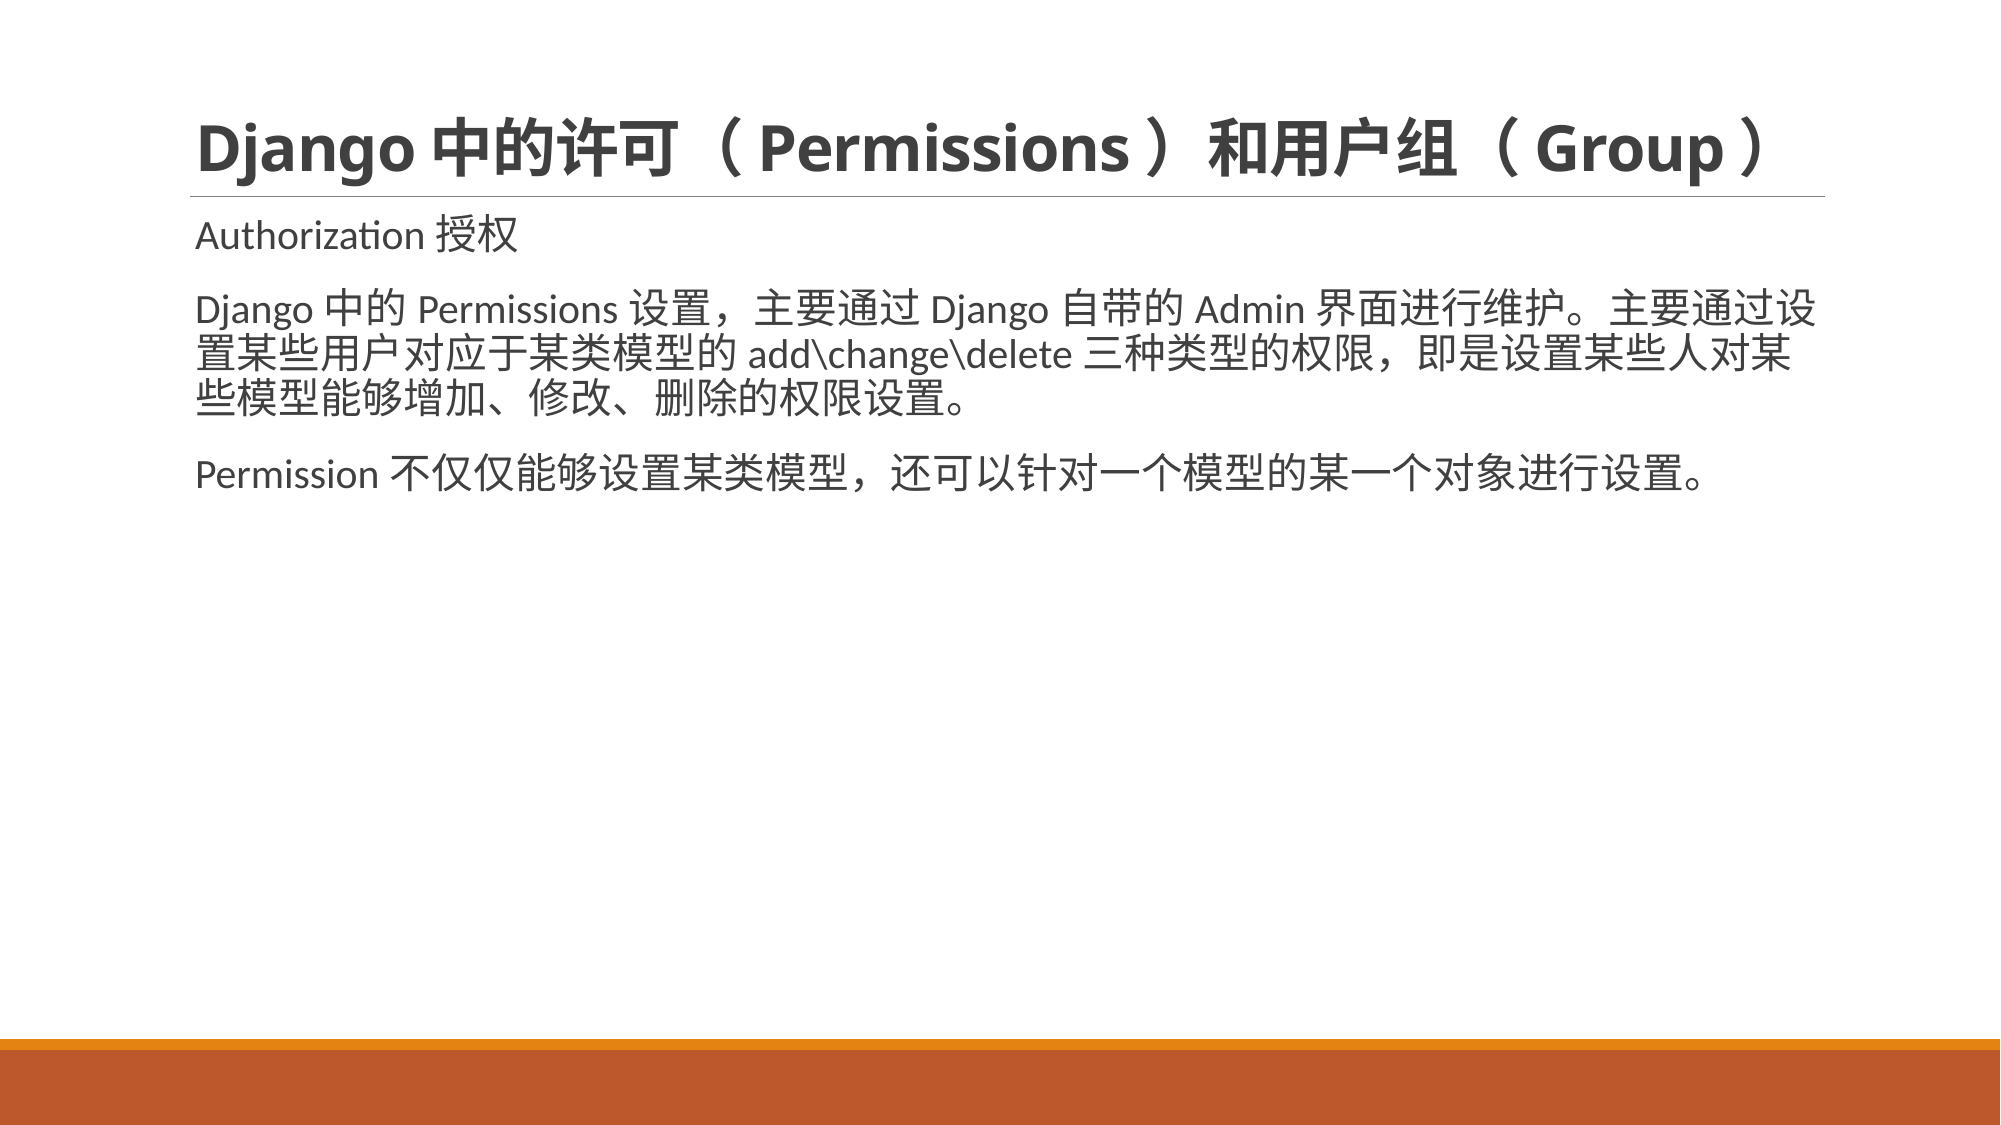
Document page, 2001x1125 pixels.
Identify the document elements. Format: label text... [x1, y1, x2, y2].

title Django中的许可（Permissions）和用户组（Group） [180, 47, 1830, 193]
list Authorization授权 Django中的Permissions设置，主要通过Django自带的Admin界面进行维护。主要通过设置某些用户对应于某类模型的add\change\delete三种类型的权限，即是设置某些人对某些模型能够增加、修改、删除的权限设置。 Permission不仅仅能够设置某类模型，还可以针对一个模型的某一个对象进行设置。 [180, 205, 1830, 963]
